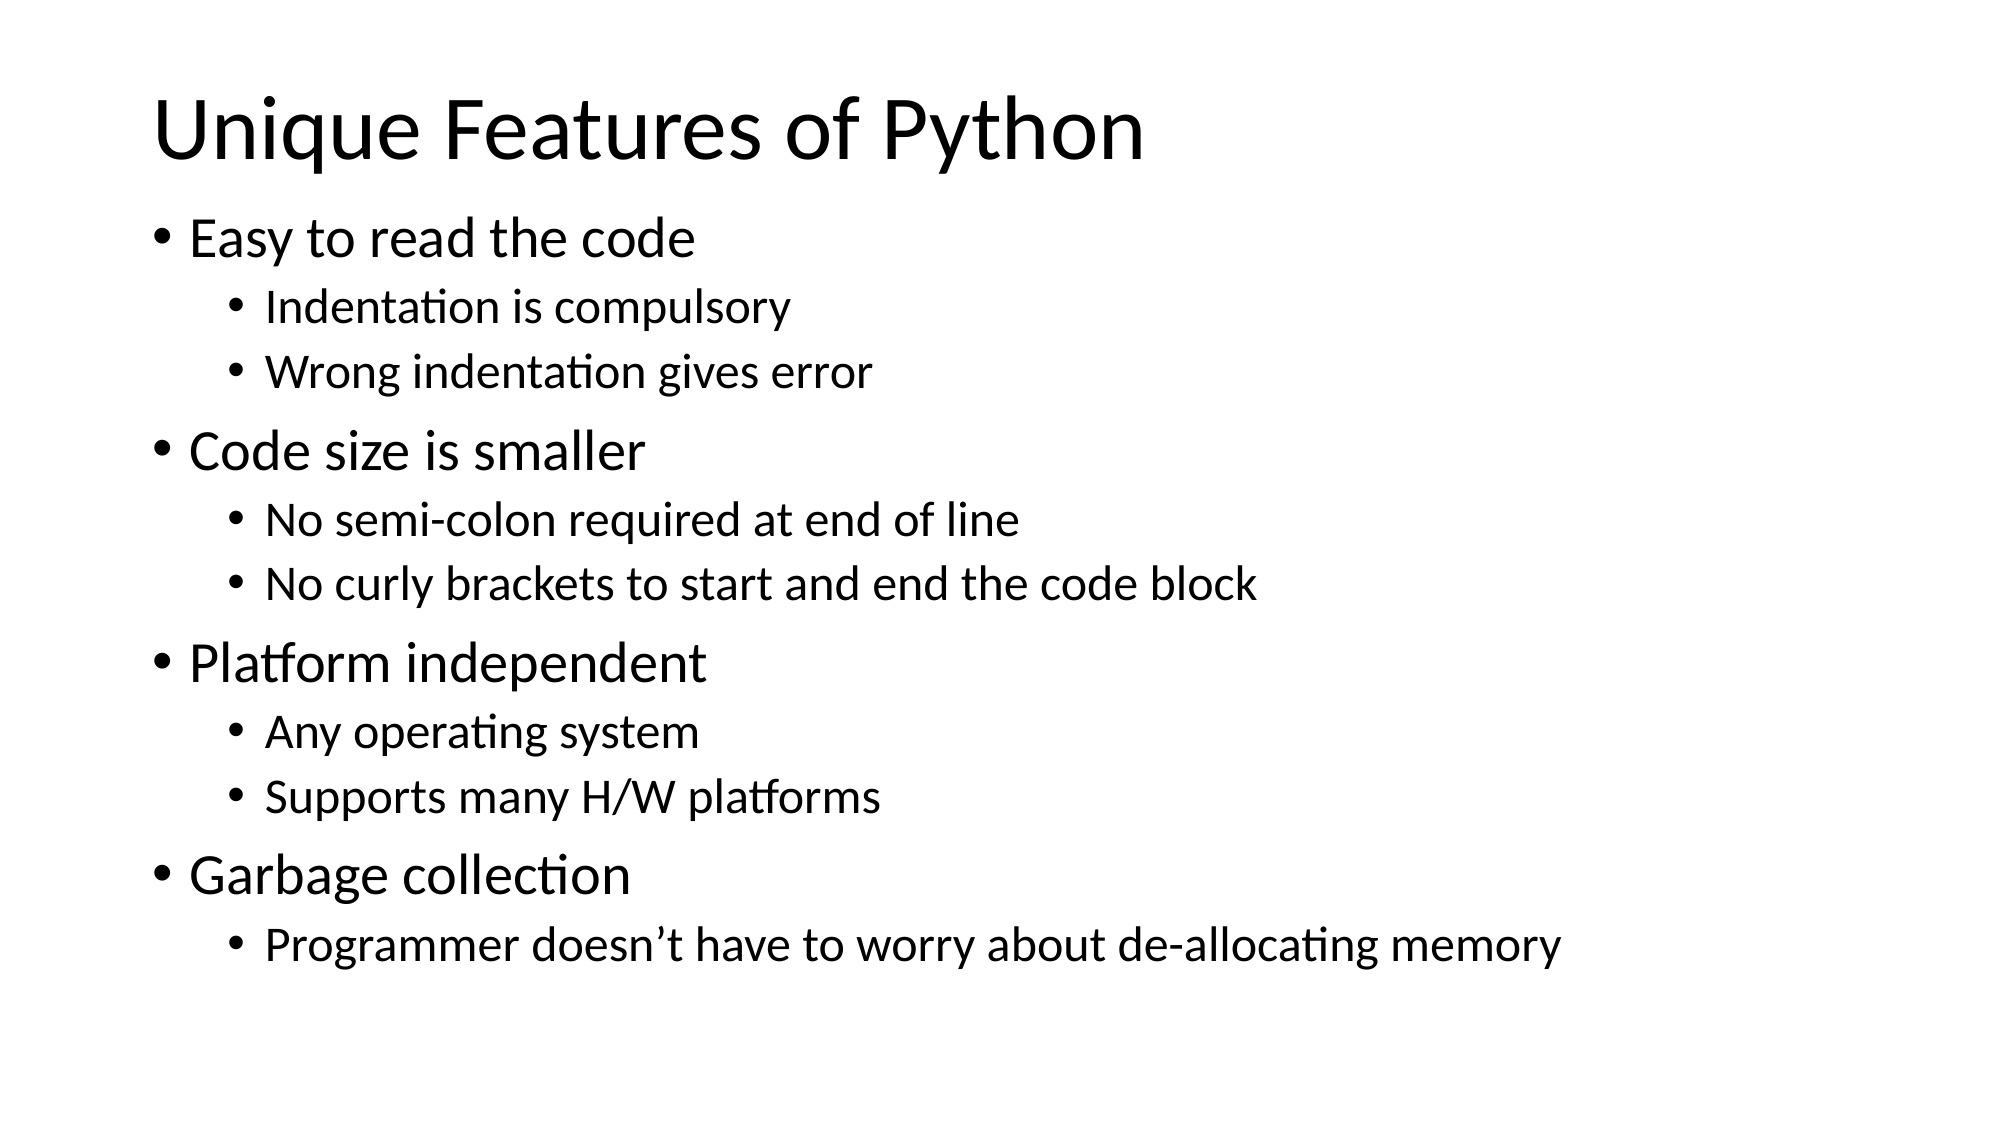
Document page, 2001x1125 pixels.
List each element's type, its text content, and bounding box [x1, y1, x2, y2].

title Unique Features of Python [137, 59, 1863, 200]
list Easy to read the code Indentation is compulsory Wrong indentation gives error Code size is smaller No semi-colon required at end of line No curly brackets to start and end the code block Platform independent Any operating system Supports many H/W platforms Garbage collection Programmer doesn’t have to worry about de-allocating memory [137, 200, 1863, 1071]
